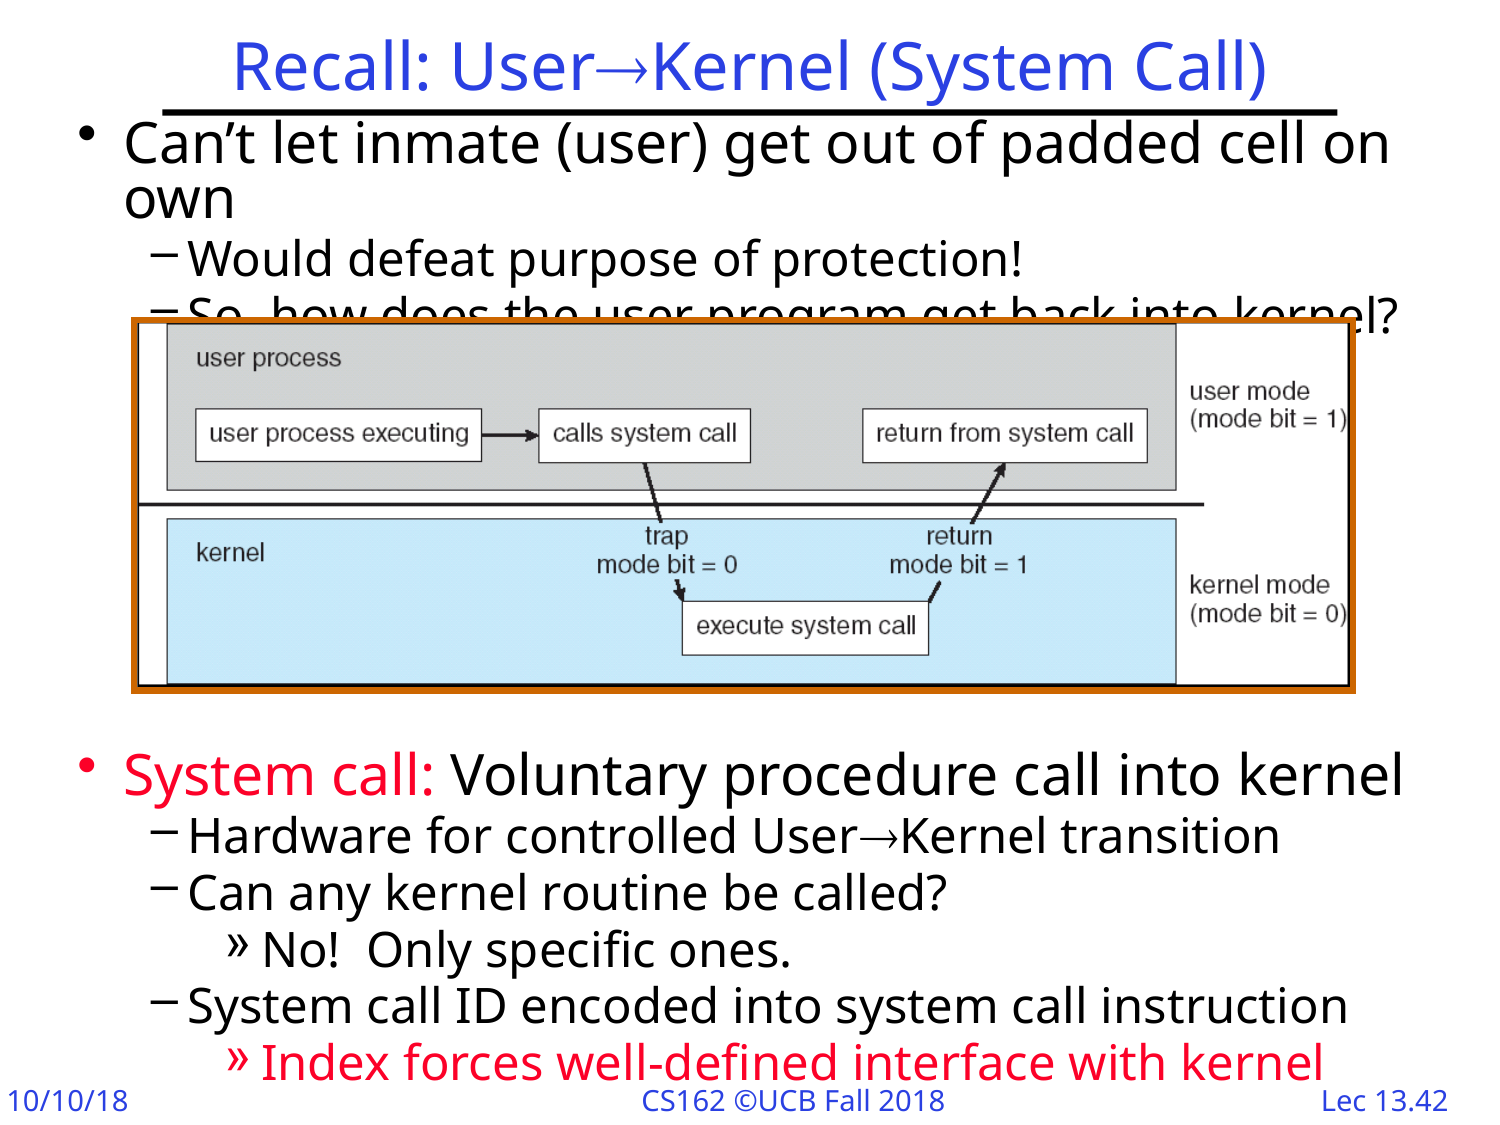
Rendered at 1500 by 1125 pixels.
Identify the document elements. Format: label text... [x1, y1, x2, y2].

title Recall: UserKernel (System Call) [162, 24, 1338, 112]
picture [137, 322, 1351, 688]
list Can’t let inmate (user) get out of padded cell on own Would defeat purpose of protection! So, how does the user program get back into kernel? System call: Voluntary procedure call into kernel Hardware for controlled UserKernel transition Can any kernel routine be called? No! Only specific ones. System call ID encoded into system call instruction Index forces well-defined interface with kernel [62, 112, 1475, 1100]
